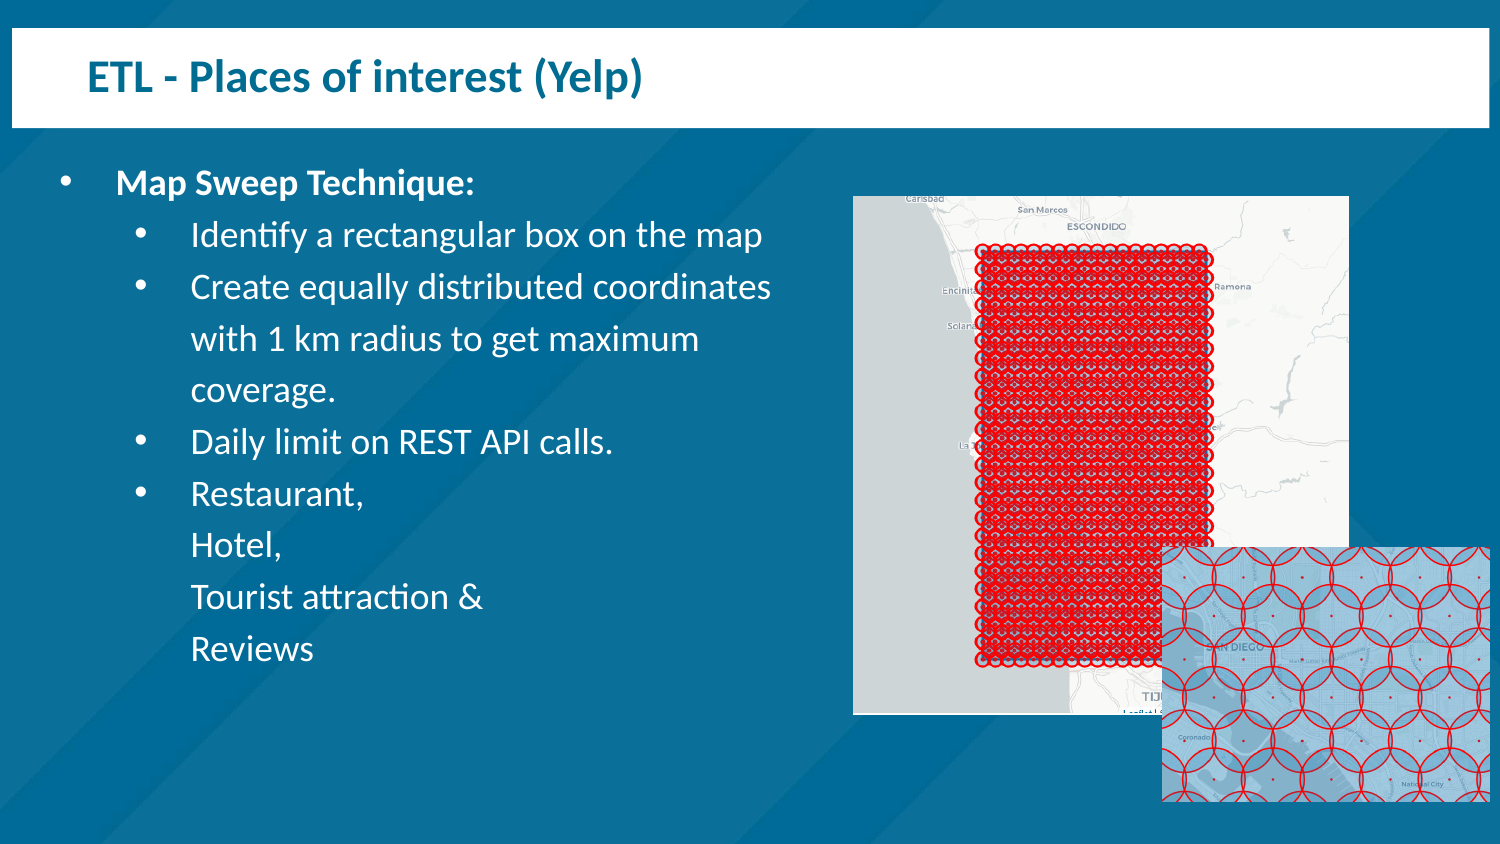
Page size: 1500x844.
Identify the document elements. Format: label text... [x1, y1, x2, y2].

list Map Sweep Technique: Identify a rectangular box on the map Create equally distributed coordinates with 1 km radius to get maximum coverage. Daily limit on REST API calls. Restaurant, Hotel, Tourist attraction & Reviews [40, 151, 1484, 802]
picture [854, 197, 1489, 801]
title ETL - Places of interest (Yelp) [12, 28, 1490, 129]
